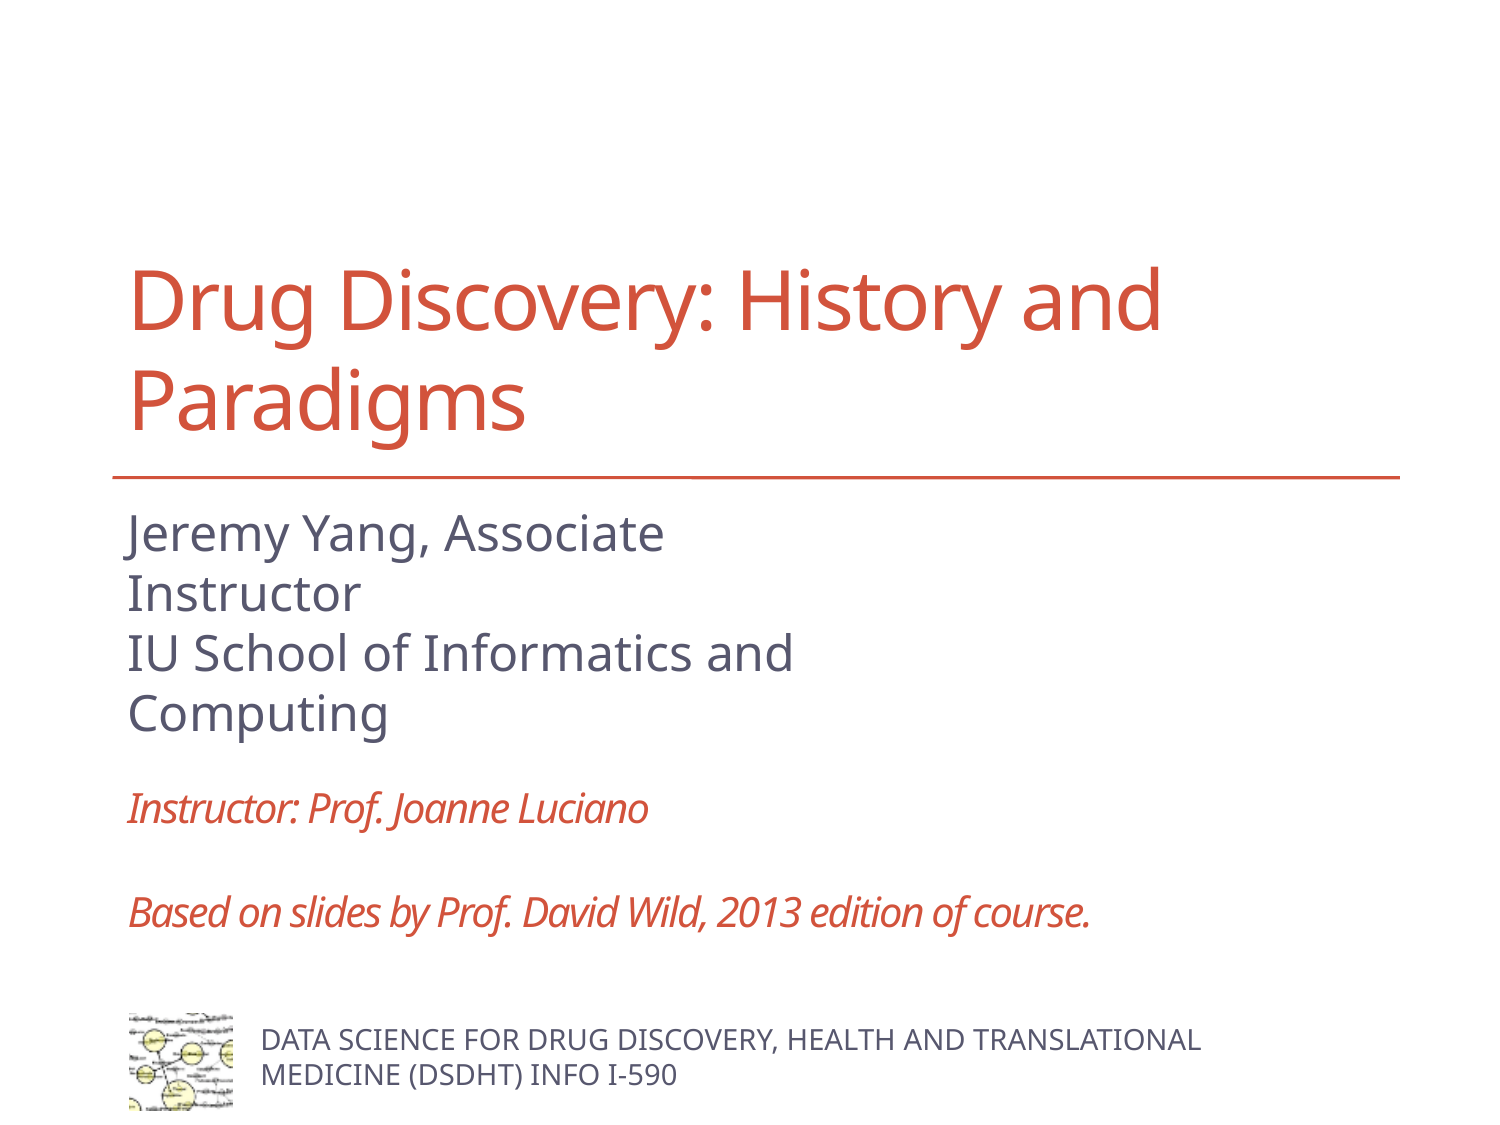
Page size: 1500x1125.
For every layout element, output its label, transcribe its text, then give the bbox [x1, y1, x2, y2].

text_box Based on slides by Prof. David Wild, 2013 edition of course. [112, 862, 1425, 959]
text_box DATA SCIENCE FOR DRUG DISCOVERY, HEALTH AND TRANSLATIONAL MEDICINE (DSDHT) INFO I-590 [245, 1014, 1223, 1111]
picture [129, 1013, 233, 1111]
title Drug Discovery: History and Paradigms [112, 252, 1400, 455]
subtitle Jeremy Yang, Associate Instructor IU School of Informatics and Computing [112, 494, 922, 741]
text_box Instructor: Prof. Joanne Luciano [112, 758, 1425, 855]
